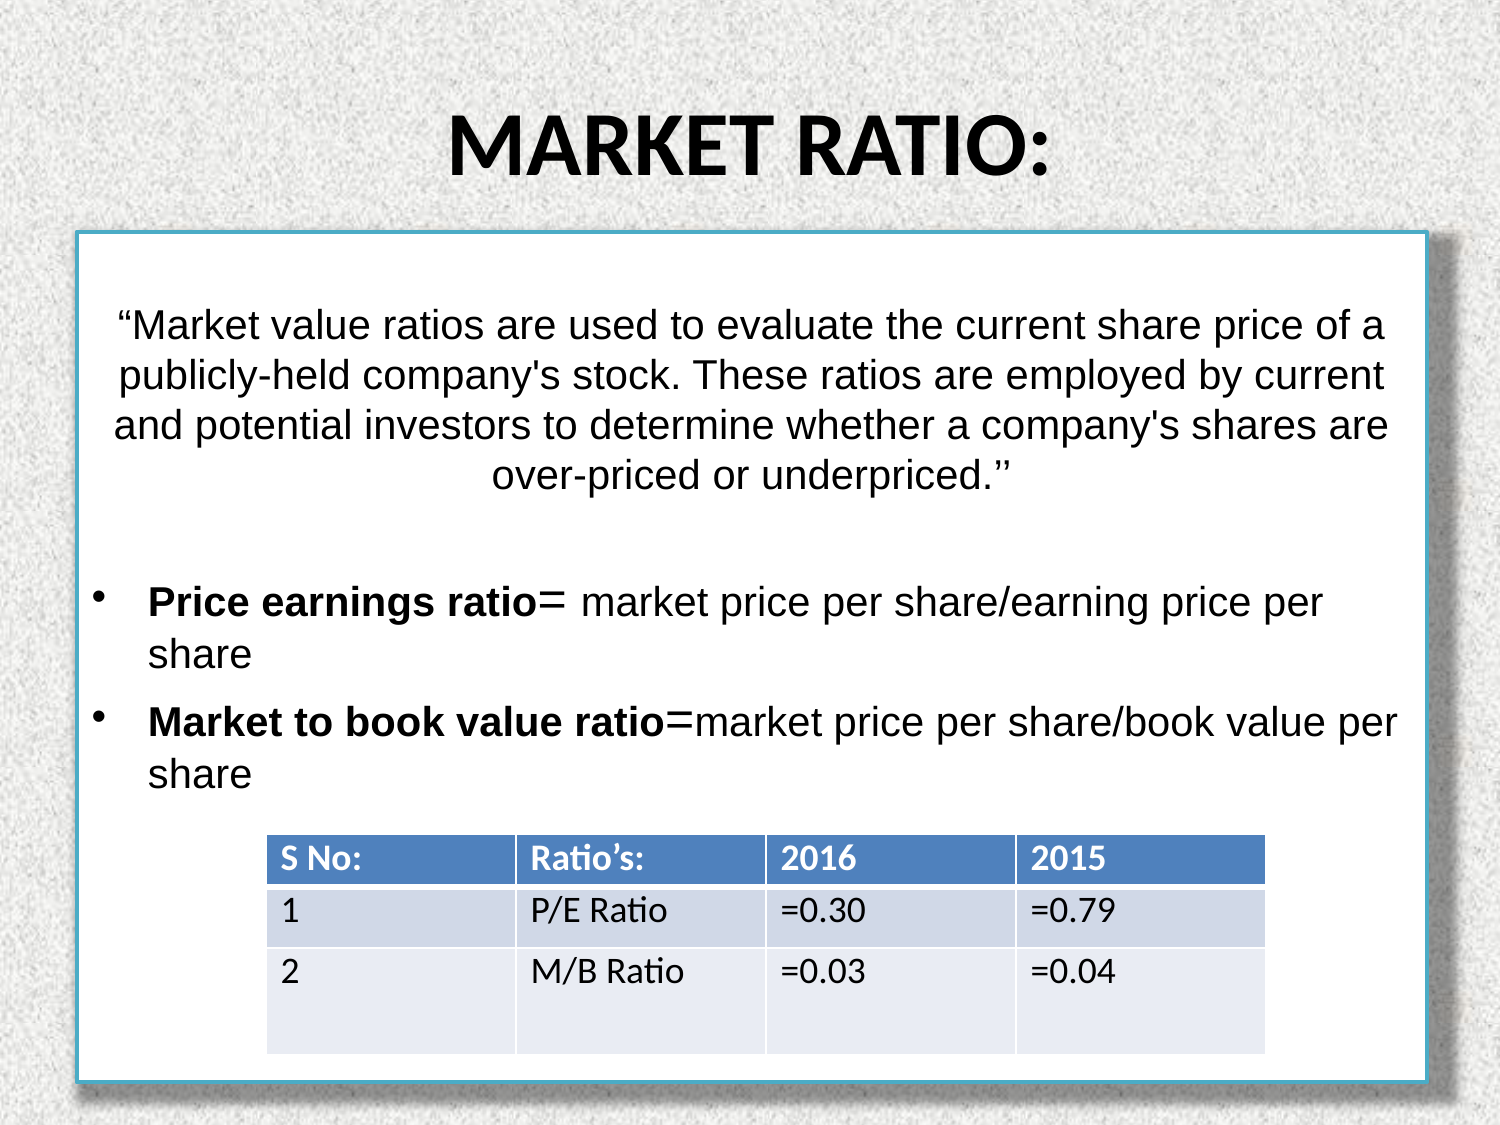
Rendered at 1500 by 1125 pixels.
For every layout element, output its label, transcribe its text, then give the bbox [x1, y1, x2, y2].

table_header 2016 [767, 835, 1015, 884]
table_cell =0.03 [767, 949, 1015, 1054]
title MARKET RATIO: [75, 45, 1425, 229]
list “Market value ratios are used to evaluate the current share price of a publicly-held company's stock. These ratios are employed by current and potential investors to determine whether a company's shares are over-priced or underpriced.’’ Price earnings ratio= market price per share/earning price per share Market to book value ratio=market price per share/book value per share [75, 230, 1429, 1084]
table_header S No: [267, 835, 515, 884]
table_cell =0.30 [767, 890, 1015, 947]
table_header 2015 [1017, 835, 1265, 884]
table_cell 2 [267, 949, 515, 1054]
picture [0, 0, 1500, 1125]
table_cell =0.04 [1017, 949, 1265, 1054]
table_header Ratio’s: [517, 835, 765, 884]
table_cell =0.79 [1017, 890, 1265, 947]
table_cell M/B Ratio [517, 949, 765, 1054]
table_cell 1 [267, 890, 515, 947]
table_cell P/E Ratio [517, 890, 765, 947]
